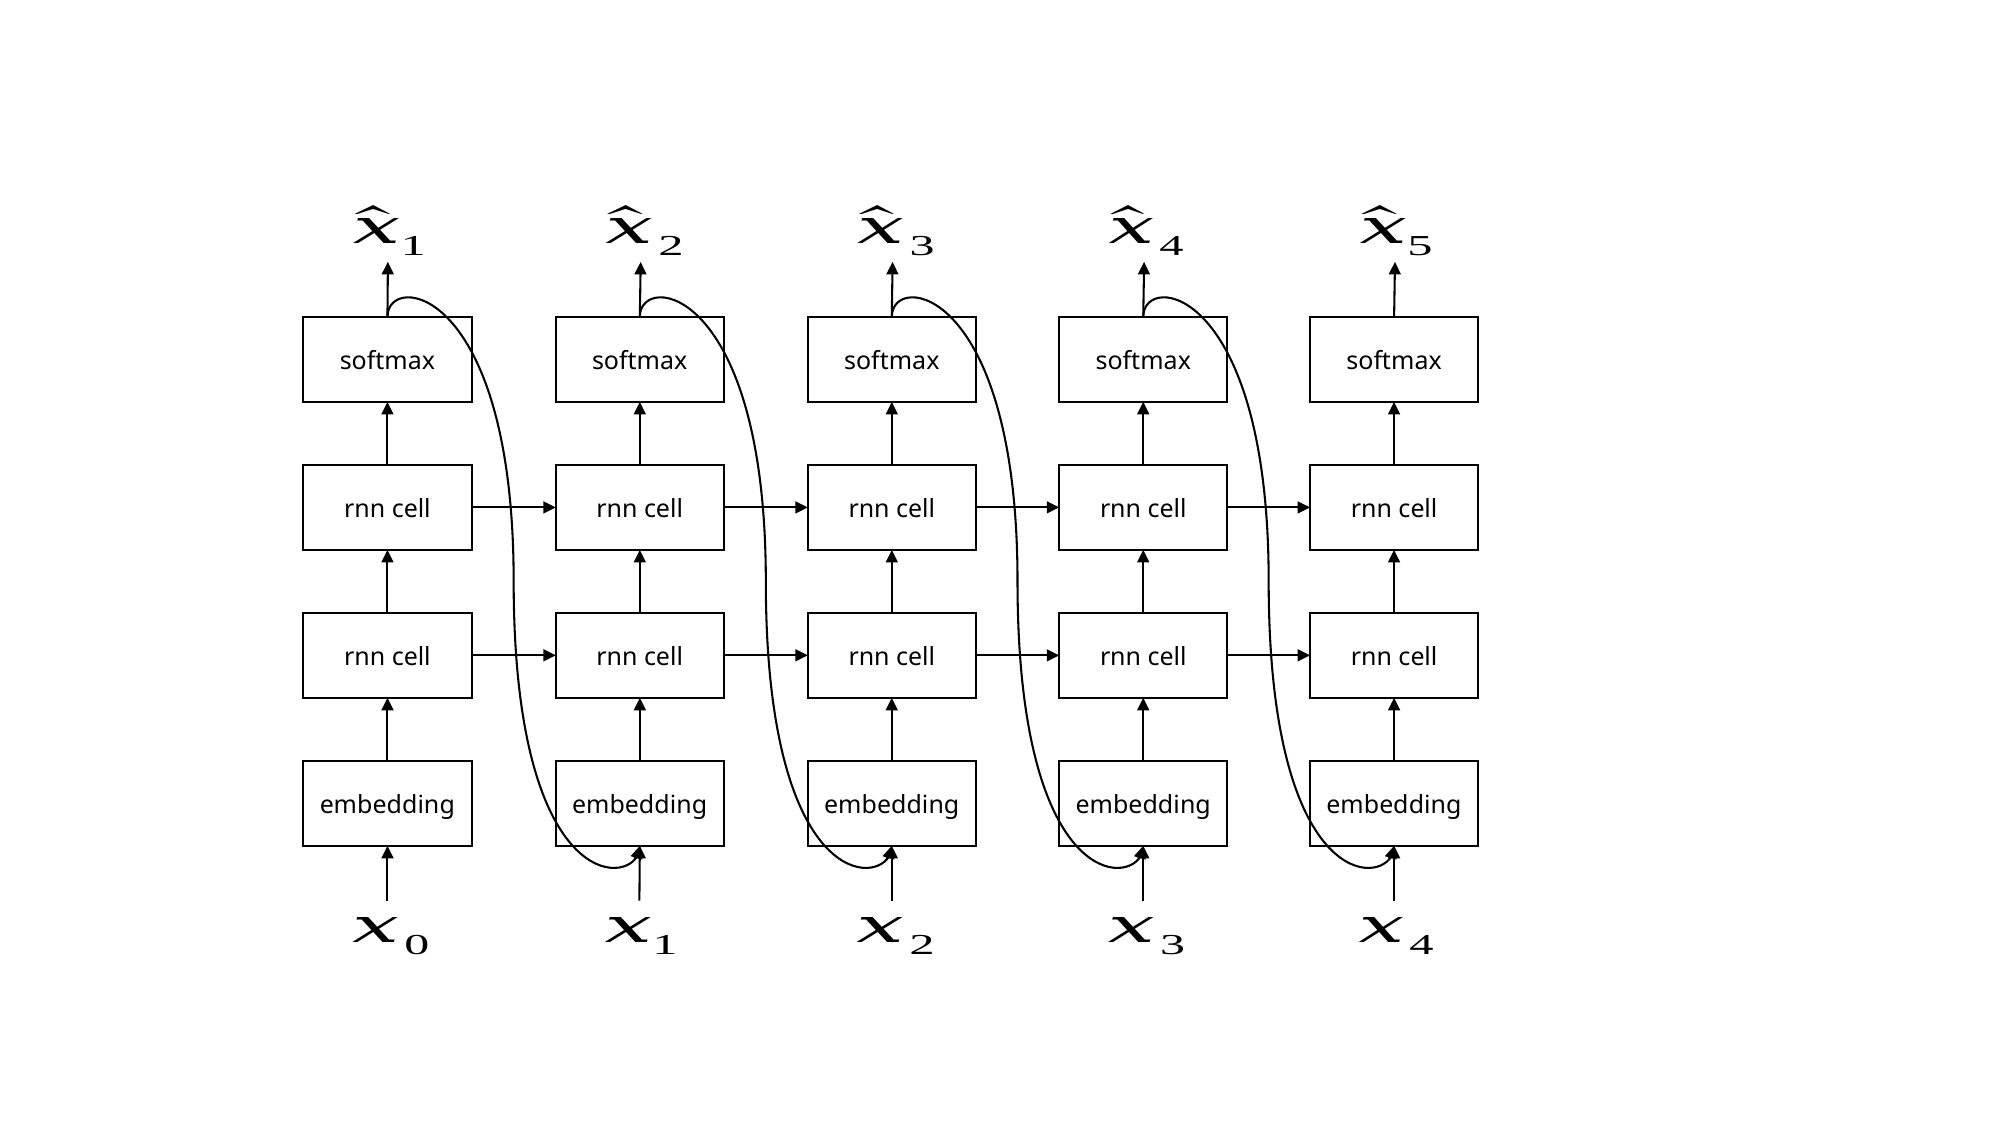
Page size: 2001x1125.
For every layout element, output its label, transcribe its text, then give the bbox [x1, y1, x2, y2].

text_box embedding [555, 760, 725, 847]
text_box softmax [1058, 316, 1228, 403]
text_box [752, 455, 1283, 708]
text_box embedding [302, 760, 473, 847]
text_box embedding [1058, 760, 1228, 847]
text_box embedding [1309, 760, 1479, 847]
text_box softmax [302, 316, 473, 403]
text_box softmax [1309, 316, 1479, 403]
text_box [501, 455, 752, 708]
text_box softmax [555, 316, 725, 403]
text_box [1004, 455, 1534, 707]
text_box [249, 455, 501, 708]
text_box embedding [807, 760, 977, 847]
text_box softmax [807, 316, 977, 403]
